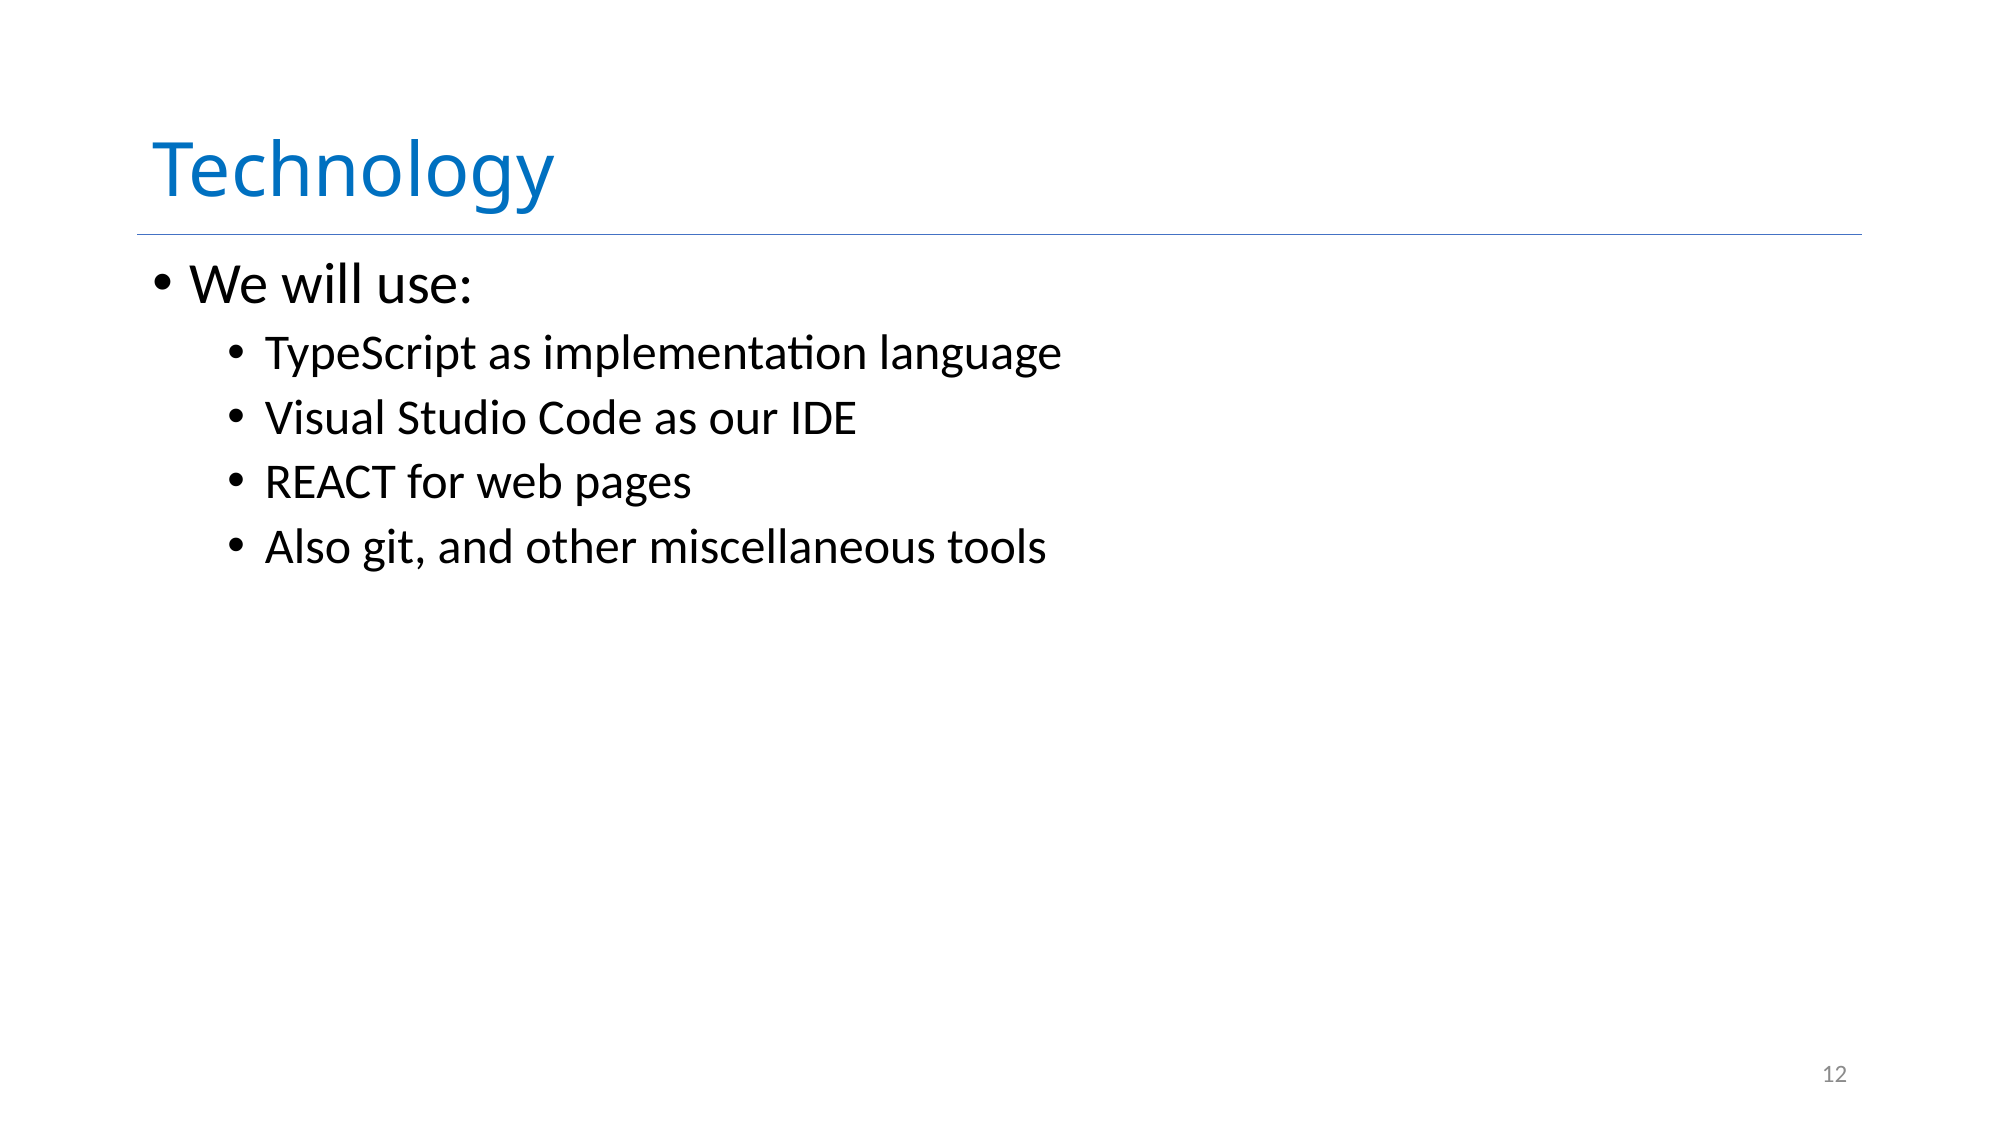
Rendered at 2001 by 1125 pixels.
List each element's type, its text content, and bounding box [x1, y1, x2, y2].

slide_number 12 [1412, 1042, 1863, 1103]
list We will use: TypeScript as implementation language Visual Studio Code as our IDE REACT for web pages Also git, and other miscellaneous tools [137, 246, 1432, 960]
title Technology [137, 3, 1863, 221]
